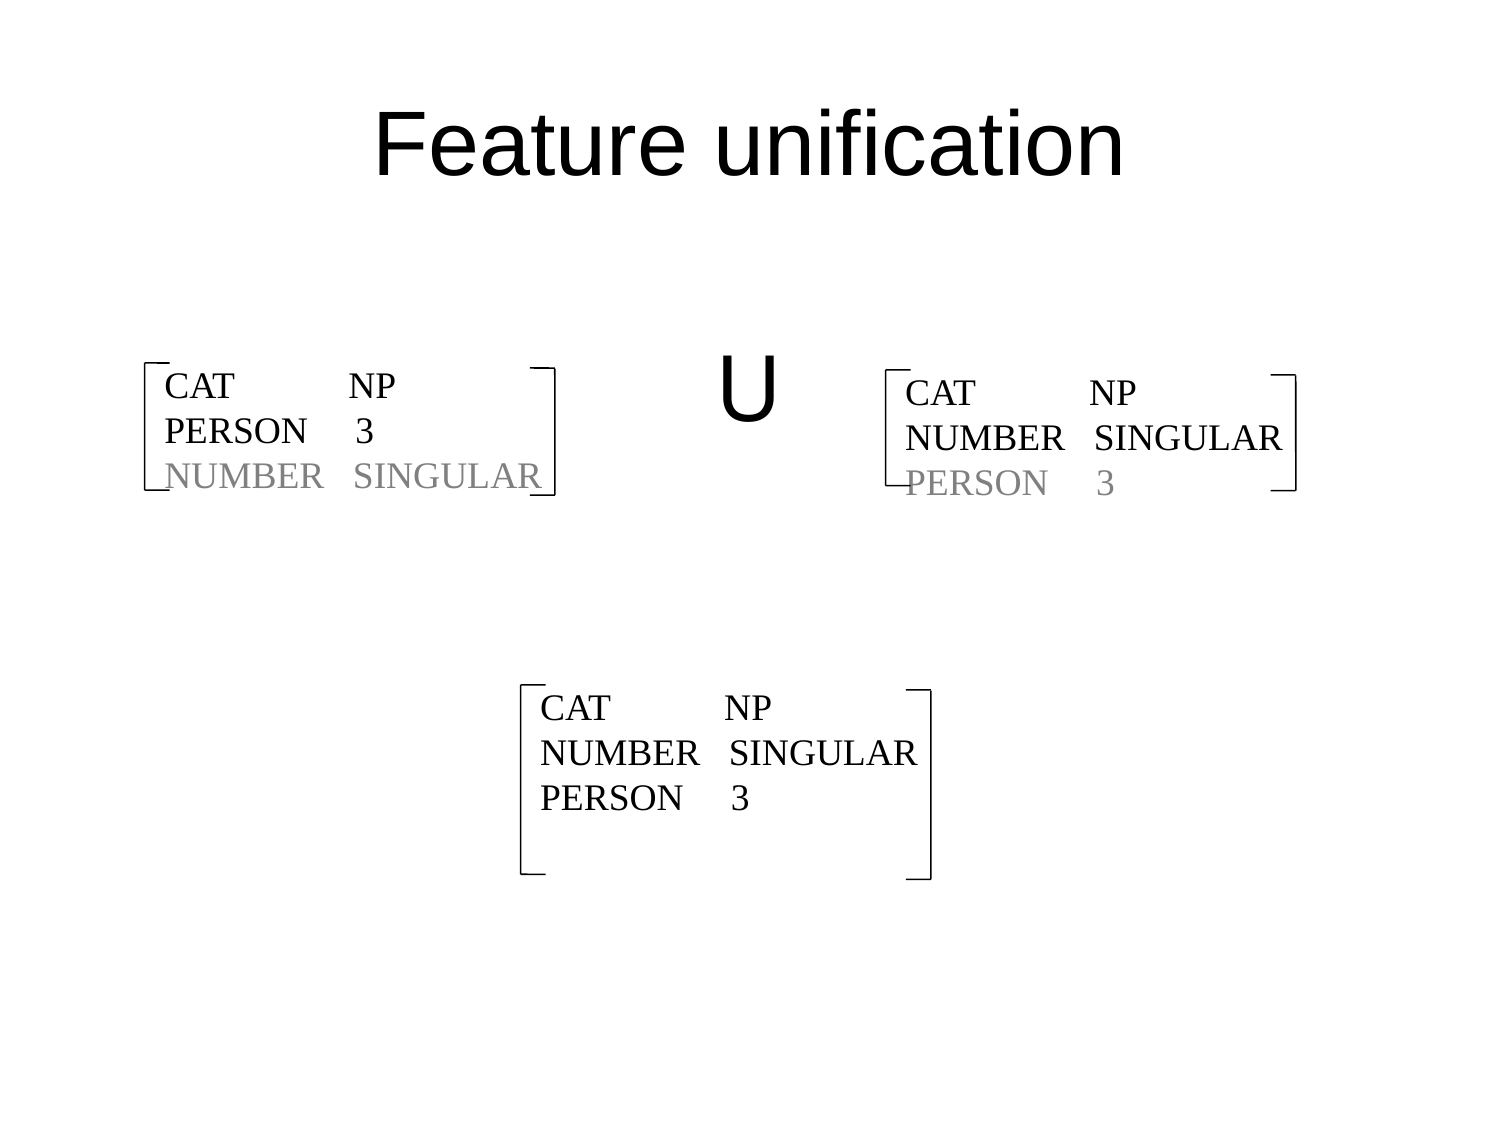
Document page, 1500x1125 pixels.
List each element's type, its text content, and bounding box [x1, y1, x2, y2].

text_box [144, 353, 560, 506]
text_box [885, 360, 1301, 513]
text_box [520, 675, 936, 880]
title Feature unification [75, 45, 1425, 233]
text_box U [700, 322, 790, 447]
